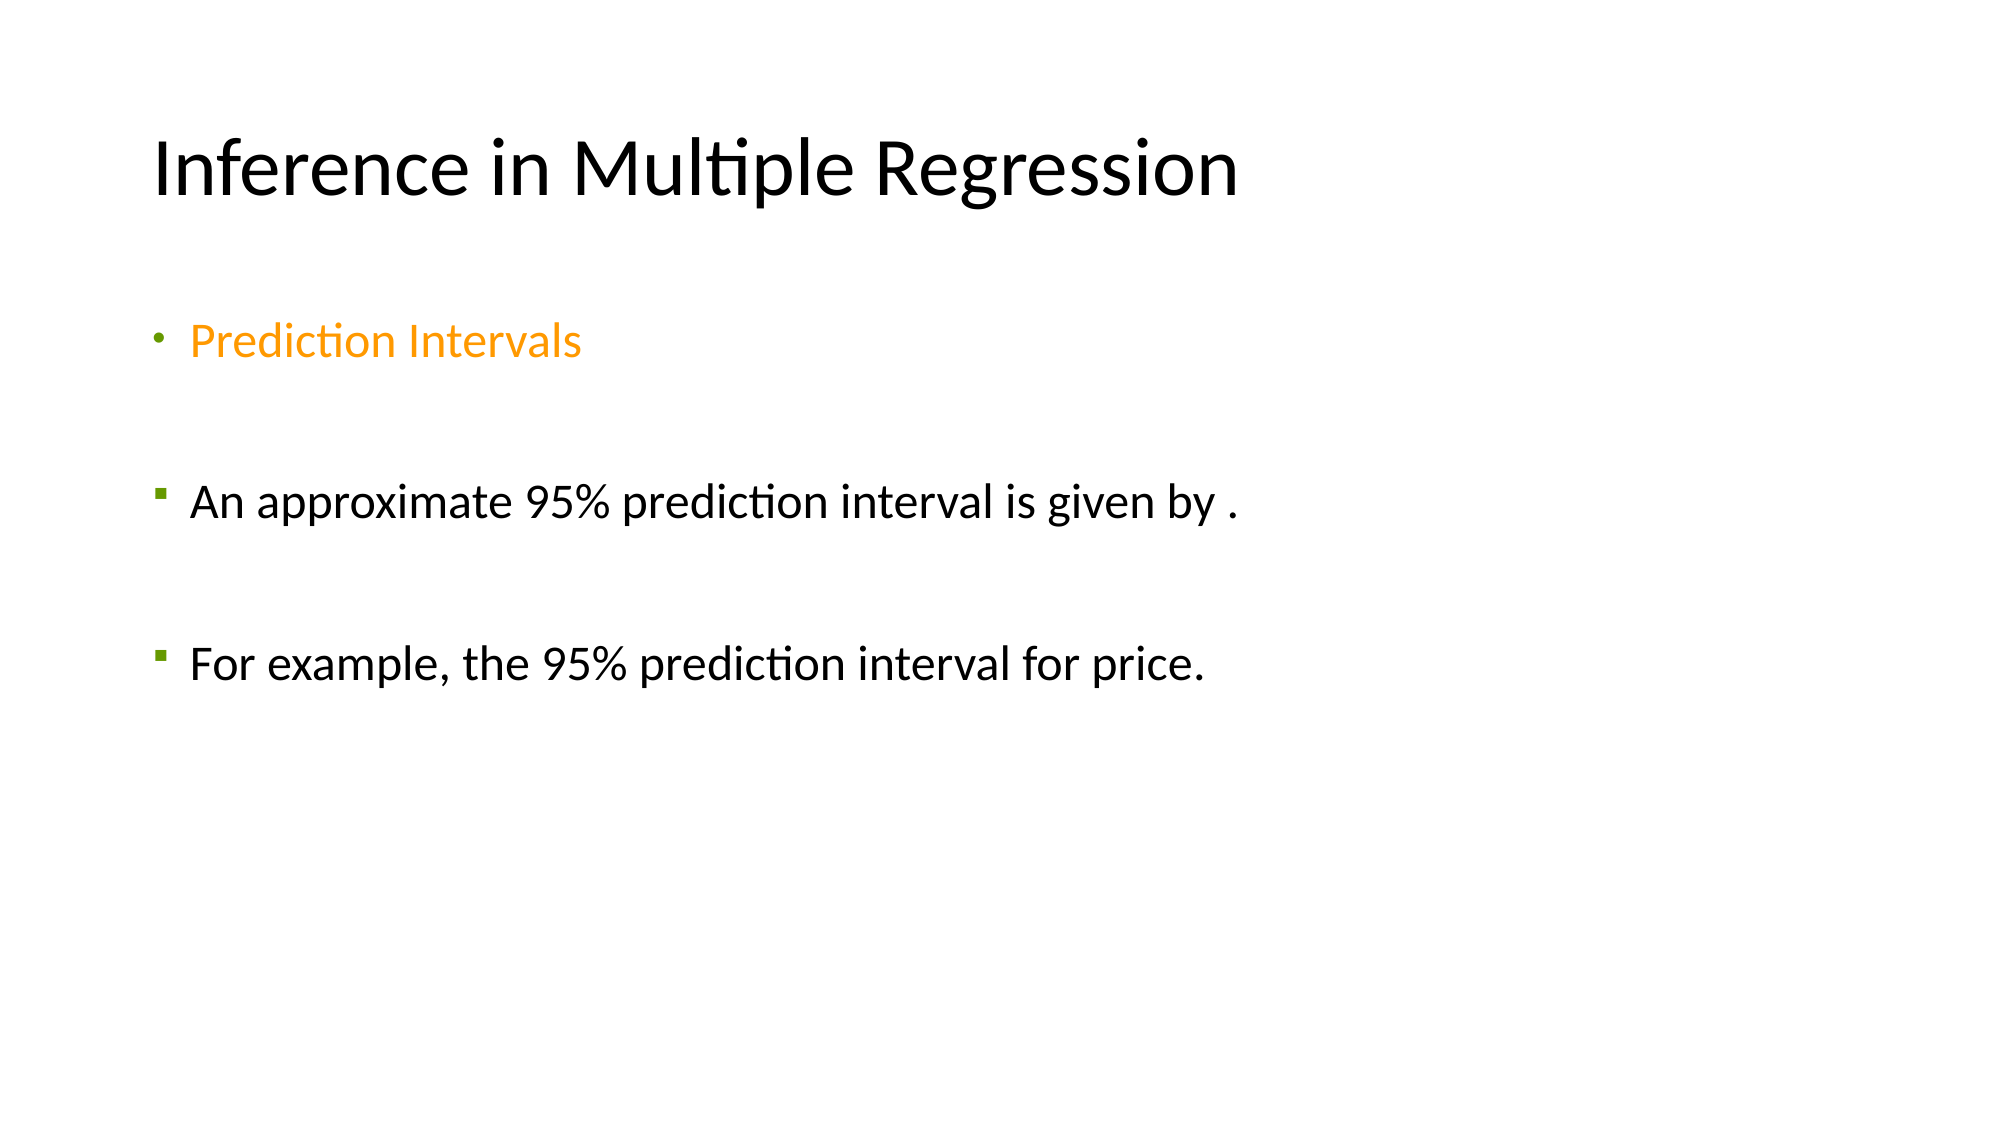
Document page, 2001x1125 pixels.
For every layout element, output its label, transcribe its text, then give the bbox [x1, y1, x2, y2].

title Inference in Multiple Regression [137, 59, 1863, 278]
